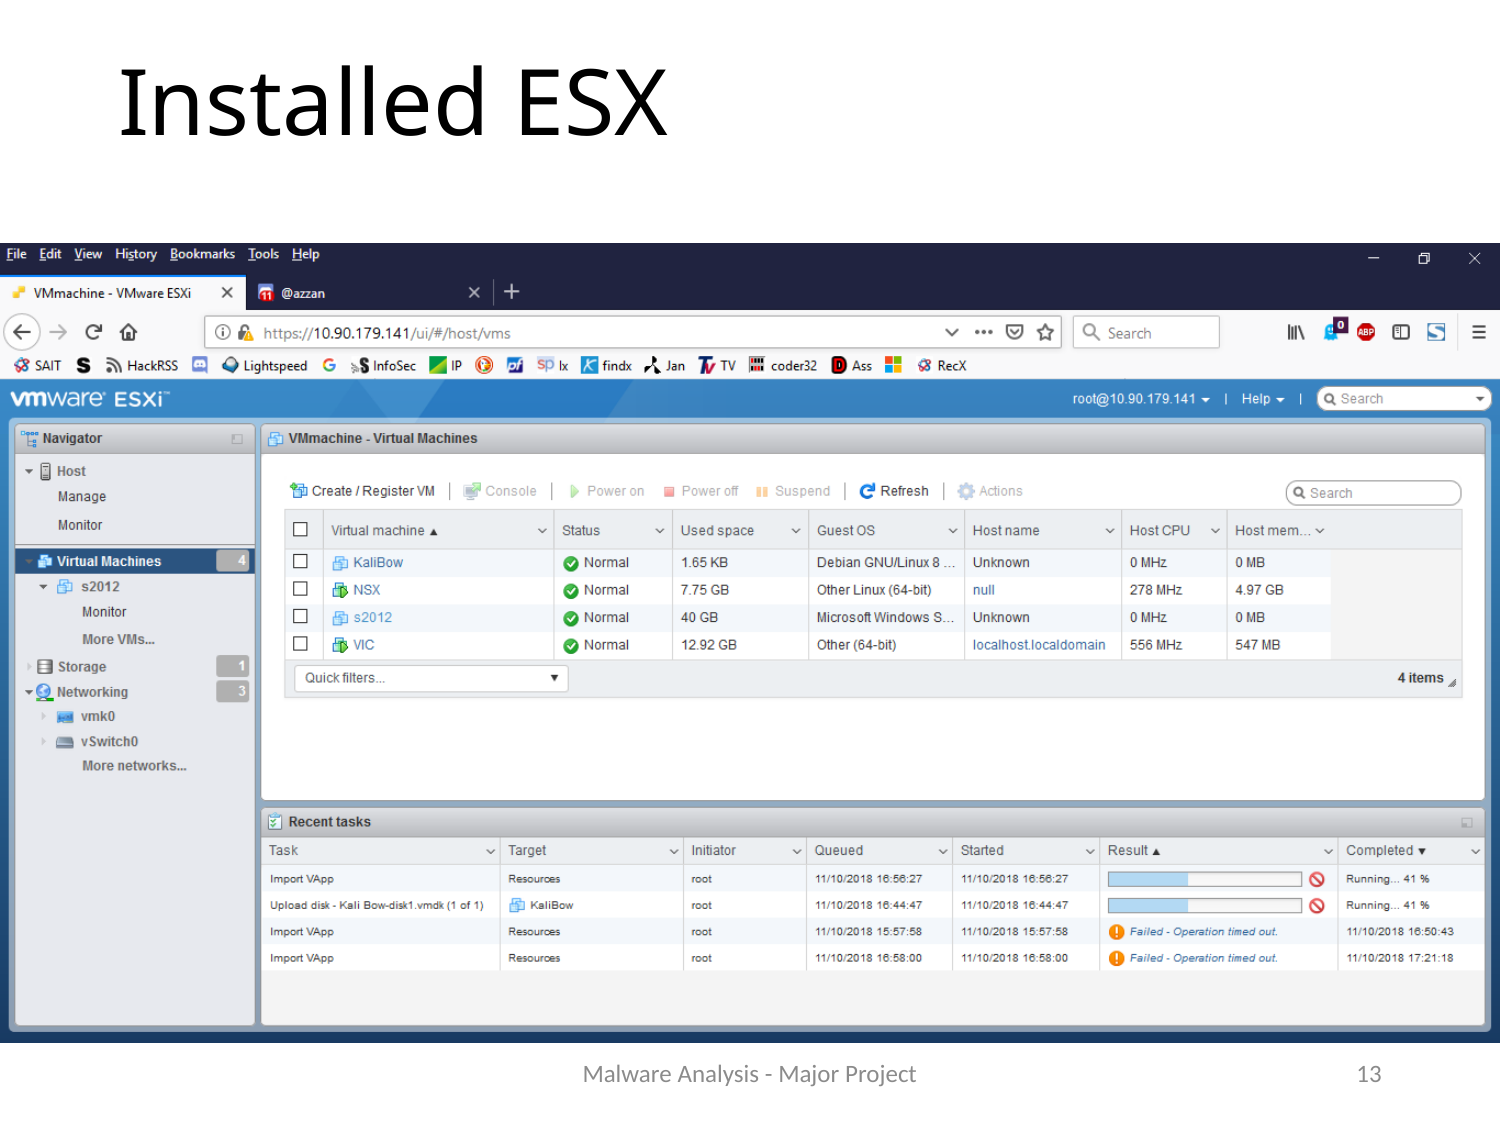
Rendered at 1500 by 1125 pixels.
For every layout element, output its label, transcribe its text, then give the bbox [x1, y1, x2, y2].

footer Malware Analysis - Major Project [496, 1043, 1004, 1103]
picture [0, 243, 1500, 1043]
title Installed ESX [103, 26, 1397, 185]
slide_number 13 [1059, 1043, 1397, 1103]
